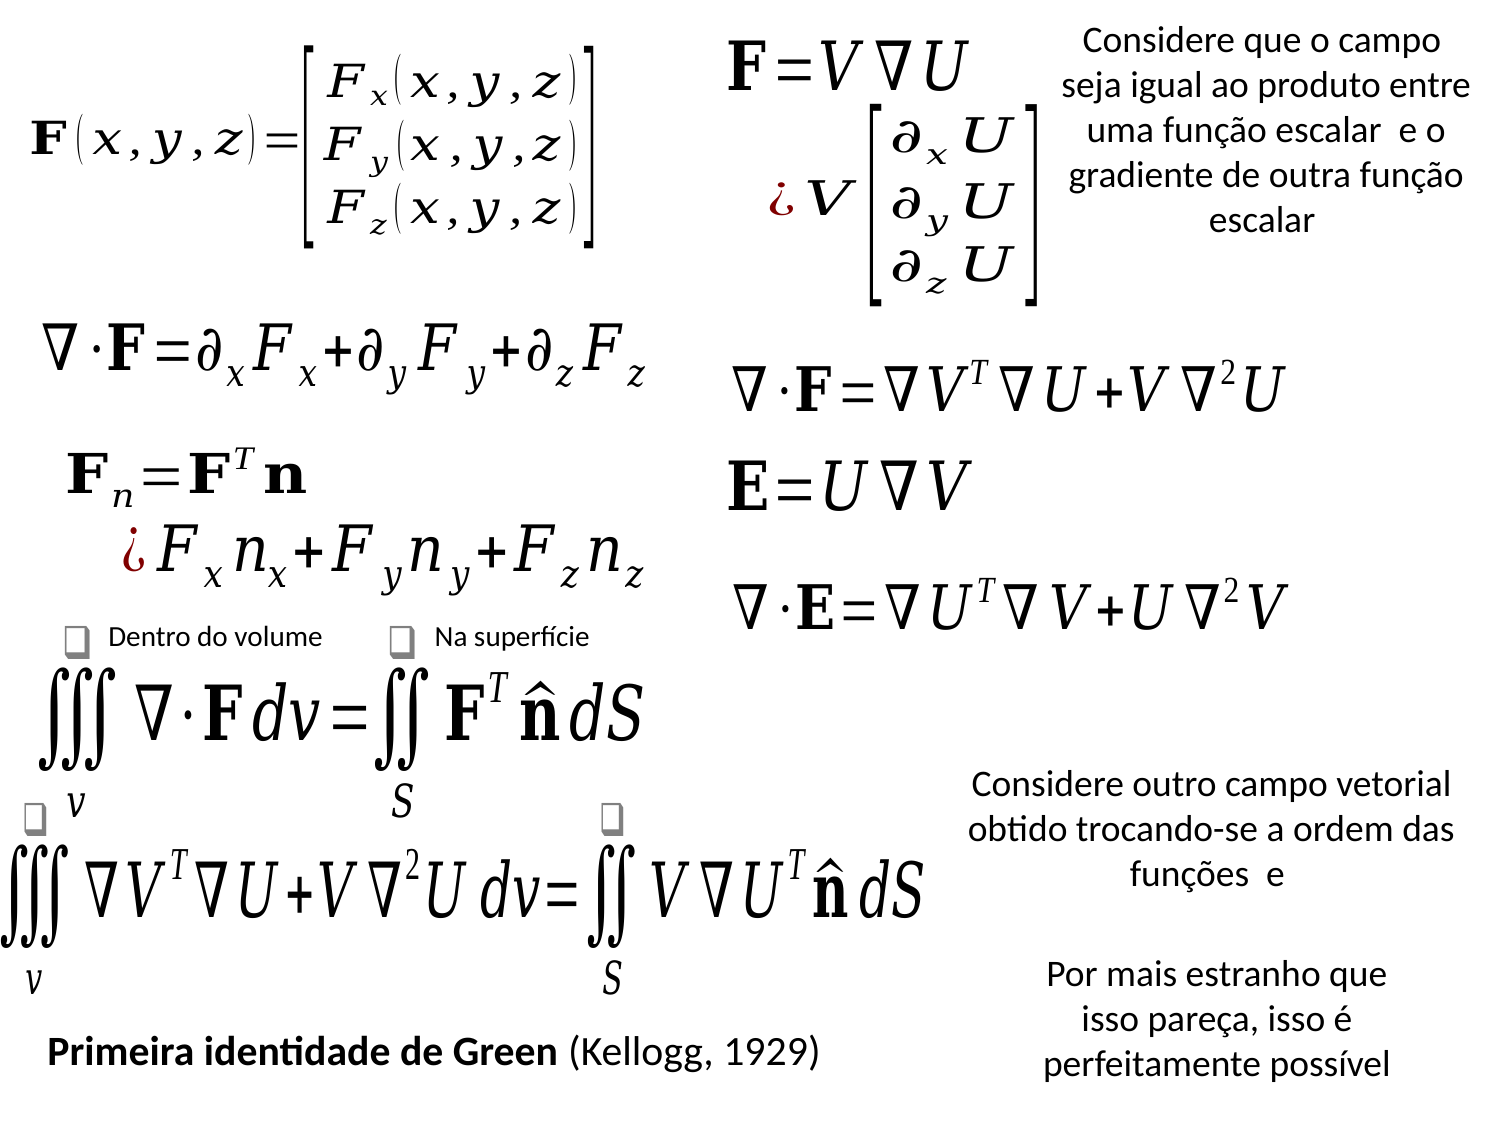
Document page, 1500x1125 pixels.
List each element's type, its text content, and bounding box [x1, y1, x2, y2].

text_box Primeira identidade de Green (Kellogg, 1929) [32, 1016, 837, 1082]
text_box Por mais estranho que isso pareça, isso é perfeitamente possível [999, 941, 1435, 1091]
